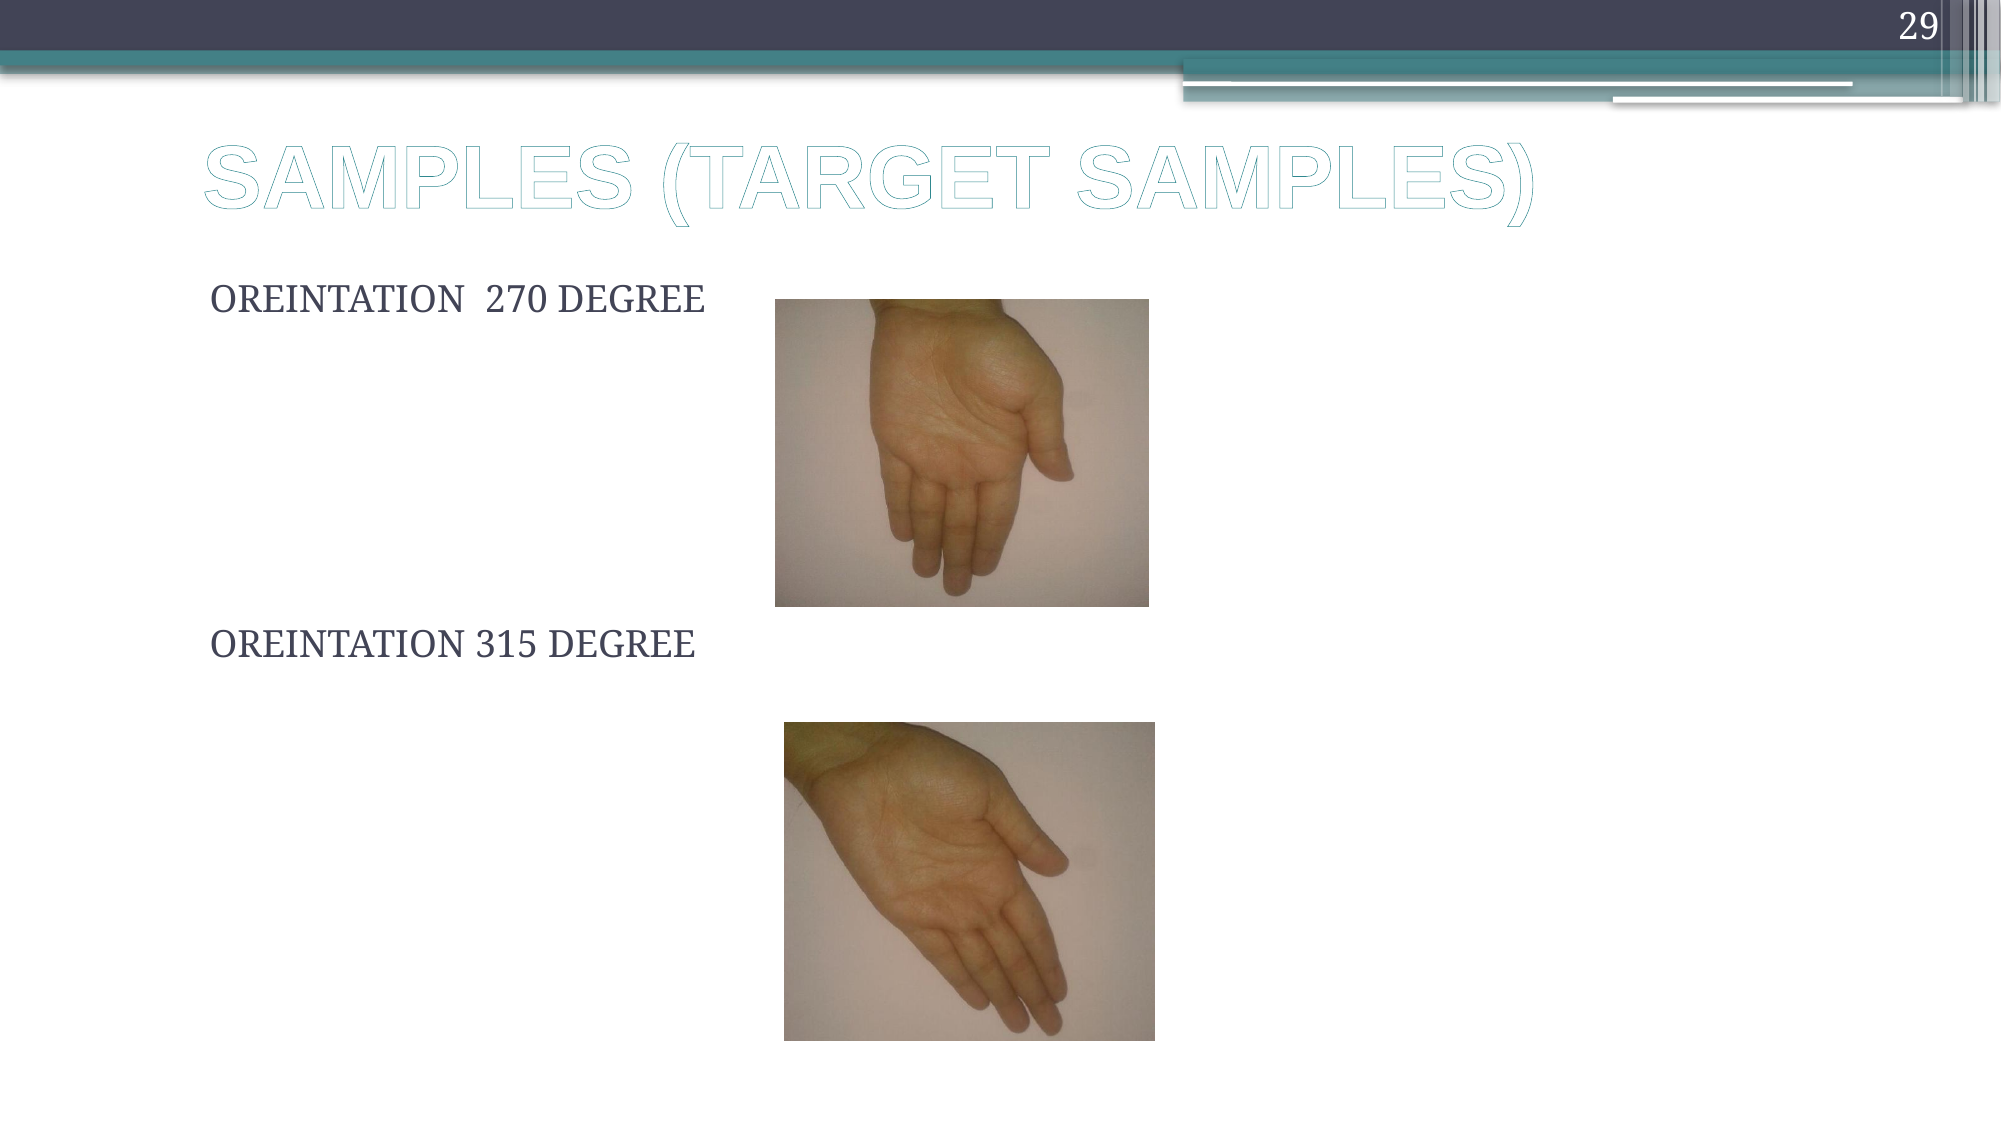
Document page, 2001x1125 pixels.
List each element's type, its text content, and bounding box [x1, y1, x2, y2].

picture [784, 721, 1156, 1042]
title SAMPLES (TARGET SAMPLES) [187, 81, 1813, 234]
picture [775, 299, 1149, 607]
slide_number 29 [1788, 0, 1955, 61]
list OREINTATION 270 DEGREE OREINTATION 315 DEGREE [187, 267, 1813, 952]
